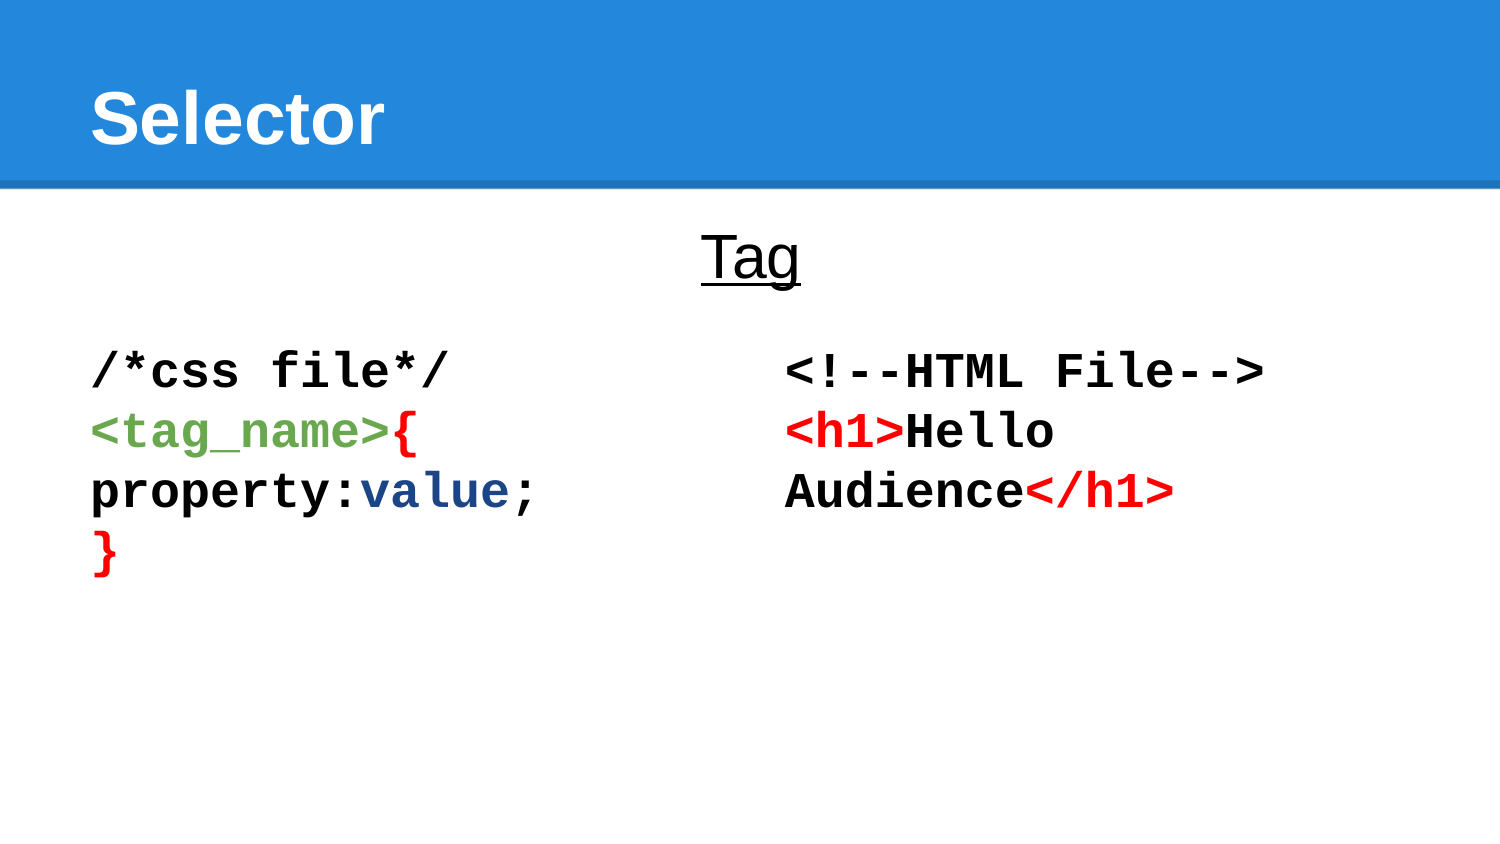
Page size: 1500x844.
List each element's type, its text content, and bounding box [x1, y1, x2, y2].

text_box Tag [51, 201, 1452, 322]
list /*css file*/ <tag_name>{ property:value; } [75, 321, 731, 808]
title Selector [75, 33, 1425, 175]
list <!--HTML File--> <h1>Hello Audience</h1> [769, 321, 1425, 808]
